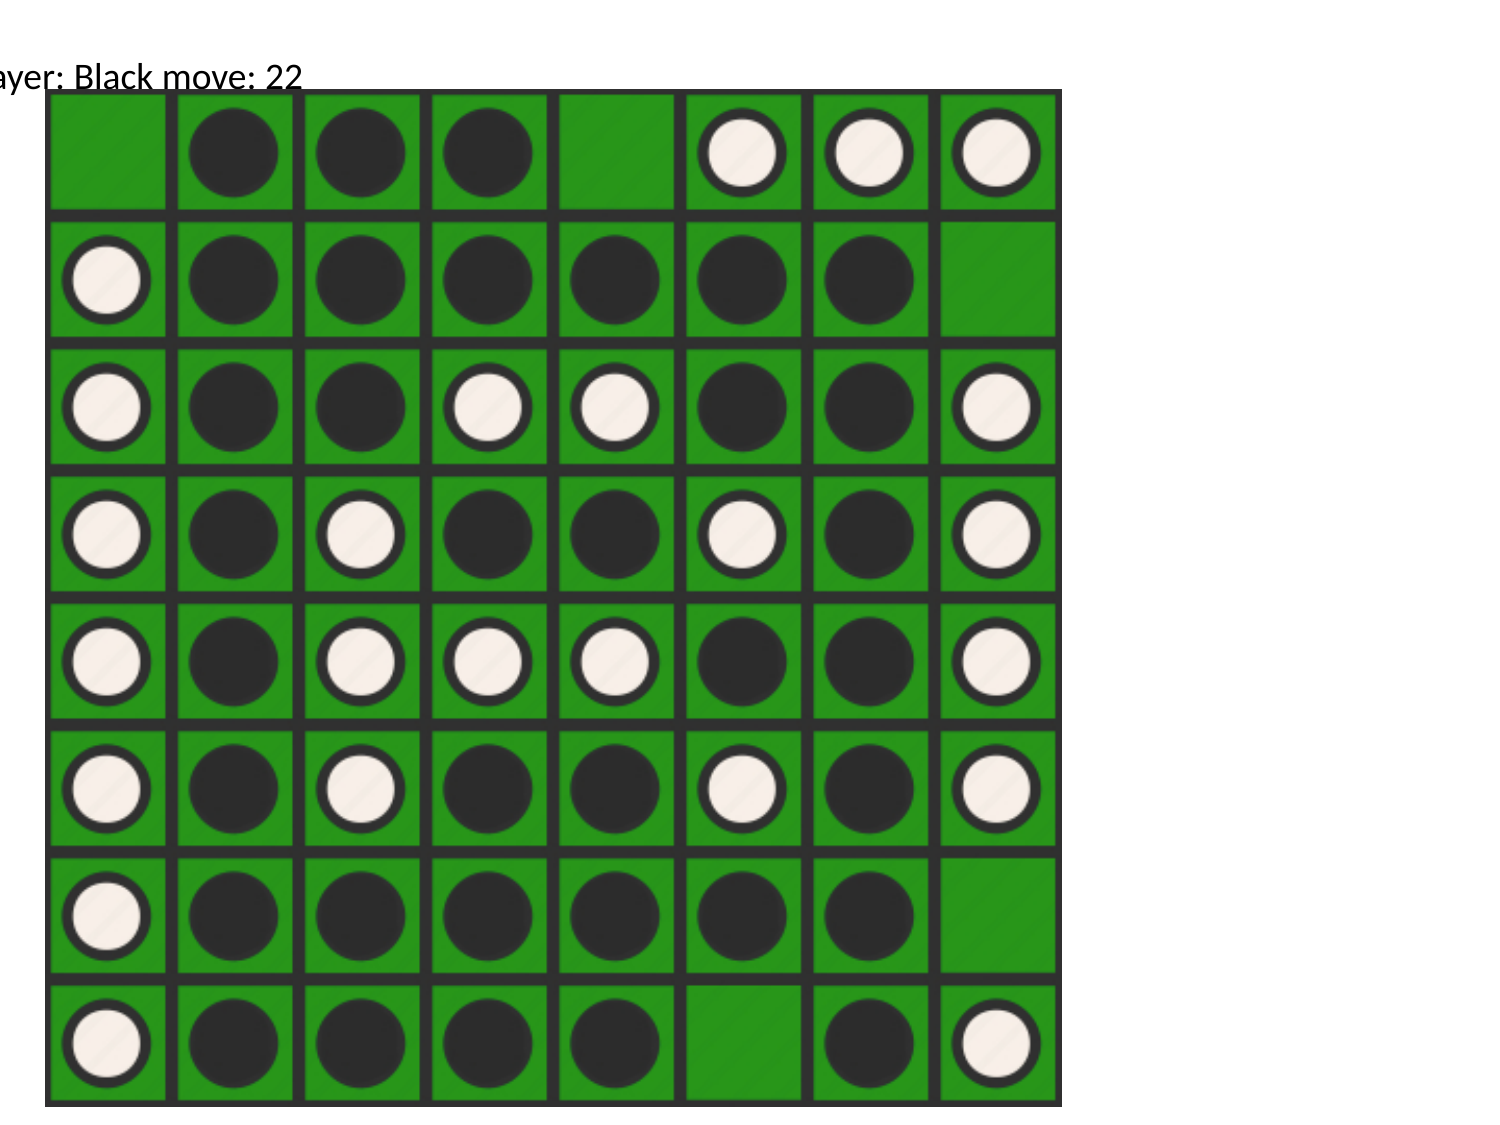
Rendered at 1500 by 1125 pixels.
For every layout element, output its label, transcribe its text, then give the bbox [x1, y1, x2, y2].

text_box turn: 55 player: Black move: 22 [0, 44, 319, 105]
picture [44, 89, 1062, 1107]
